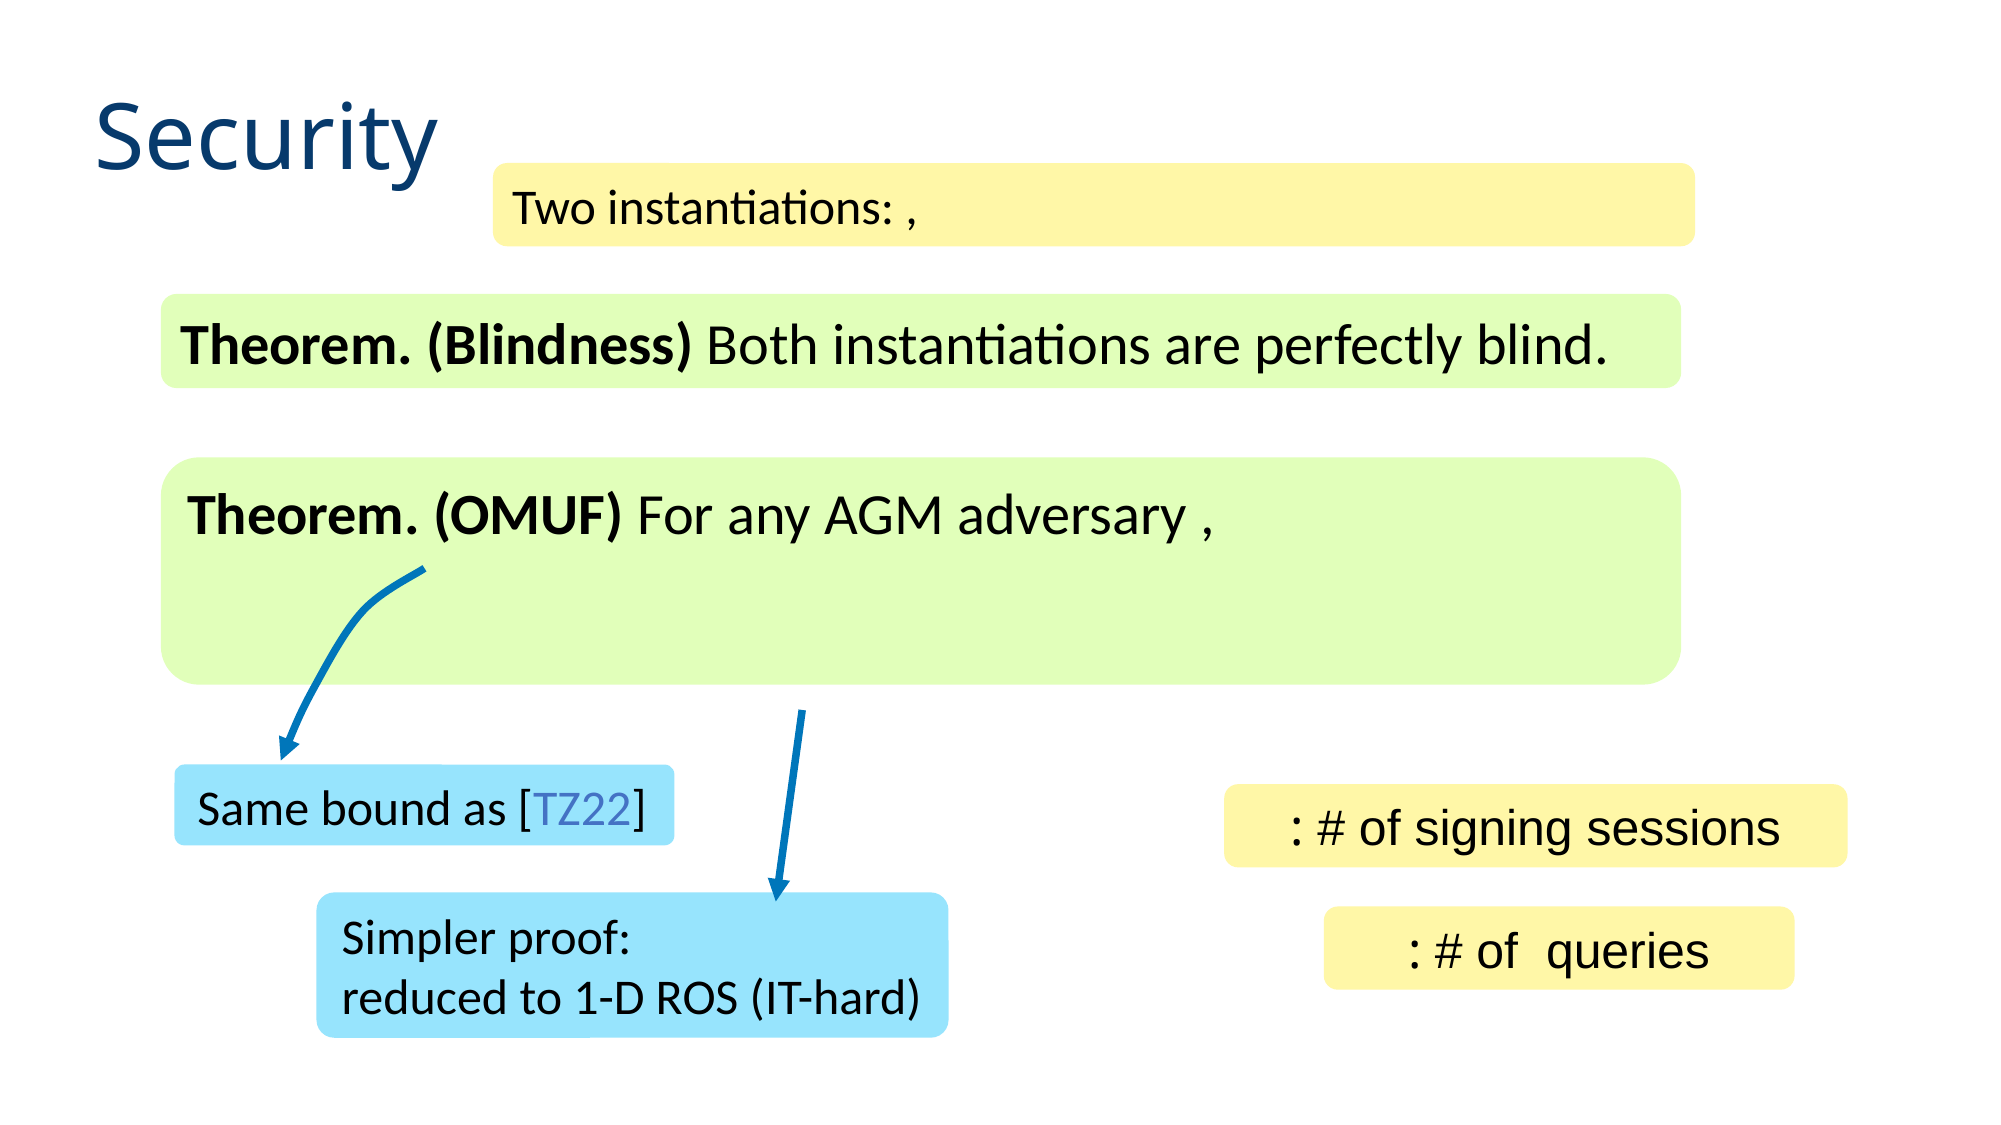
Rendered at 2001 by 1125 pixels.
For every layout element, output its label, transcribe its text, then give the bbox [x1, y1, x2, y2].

text_box [279, 567, 426, 761]
title Security [79, 59, 1960, 221]
text_box Same bound as [TZ22] [174, 764, 675, 846]
text_box Theorem. (Blindness) Both instantiations are perfectly blind. [160, 293, 1682, 389]
text_box Simpler proof: reduced to 1-D ROS (IT-hard) [316, 892, 949, 1038]
text_box [297, 638, 971, 740]
text_box [206, 638, 340, 740]
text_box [775, 709, 803, 902]
